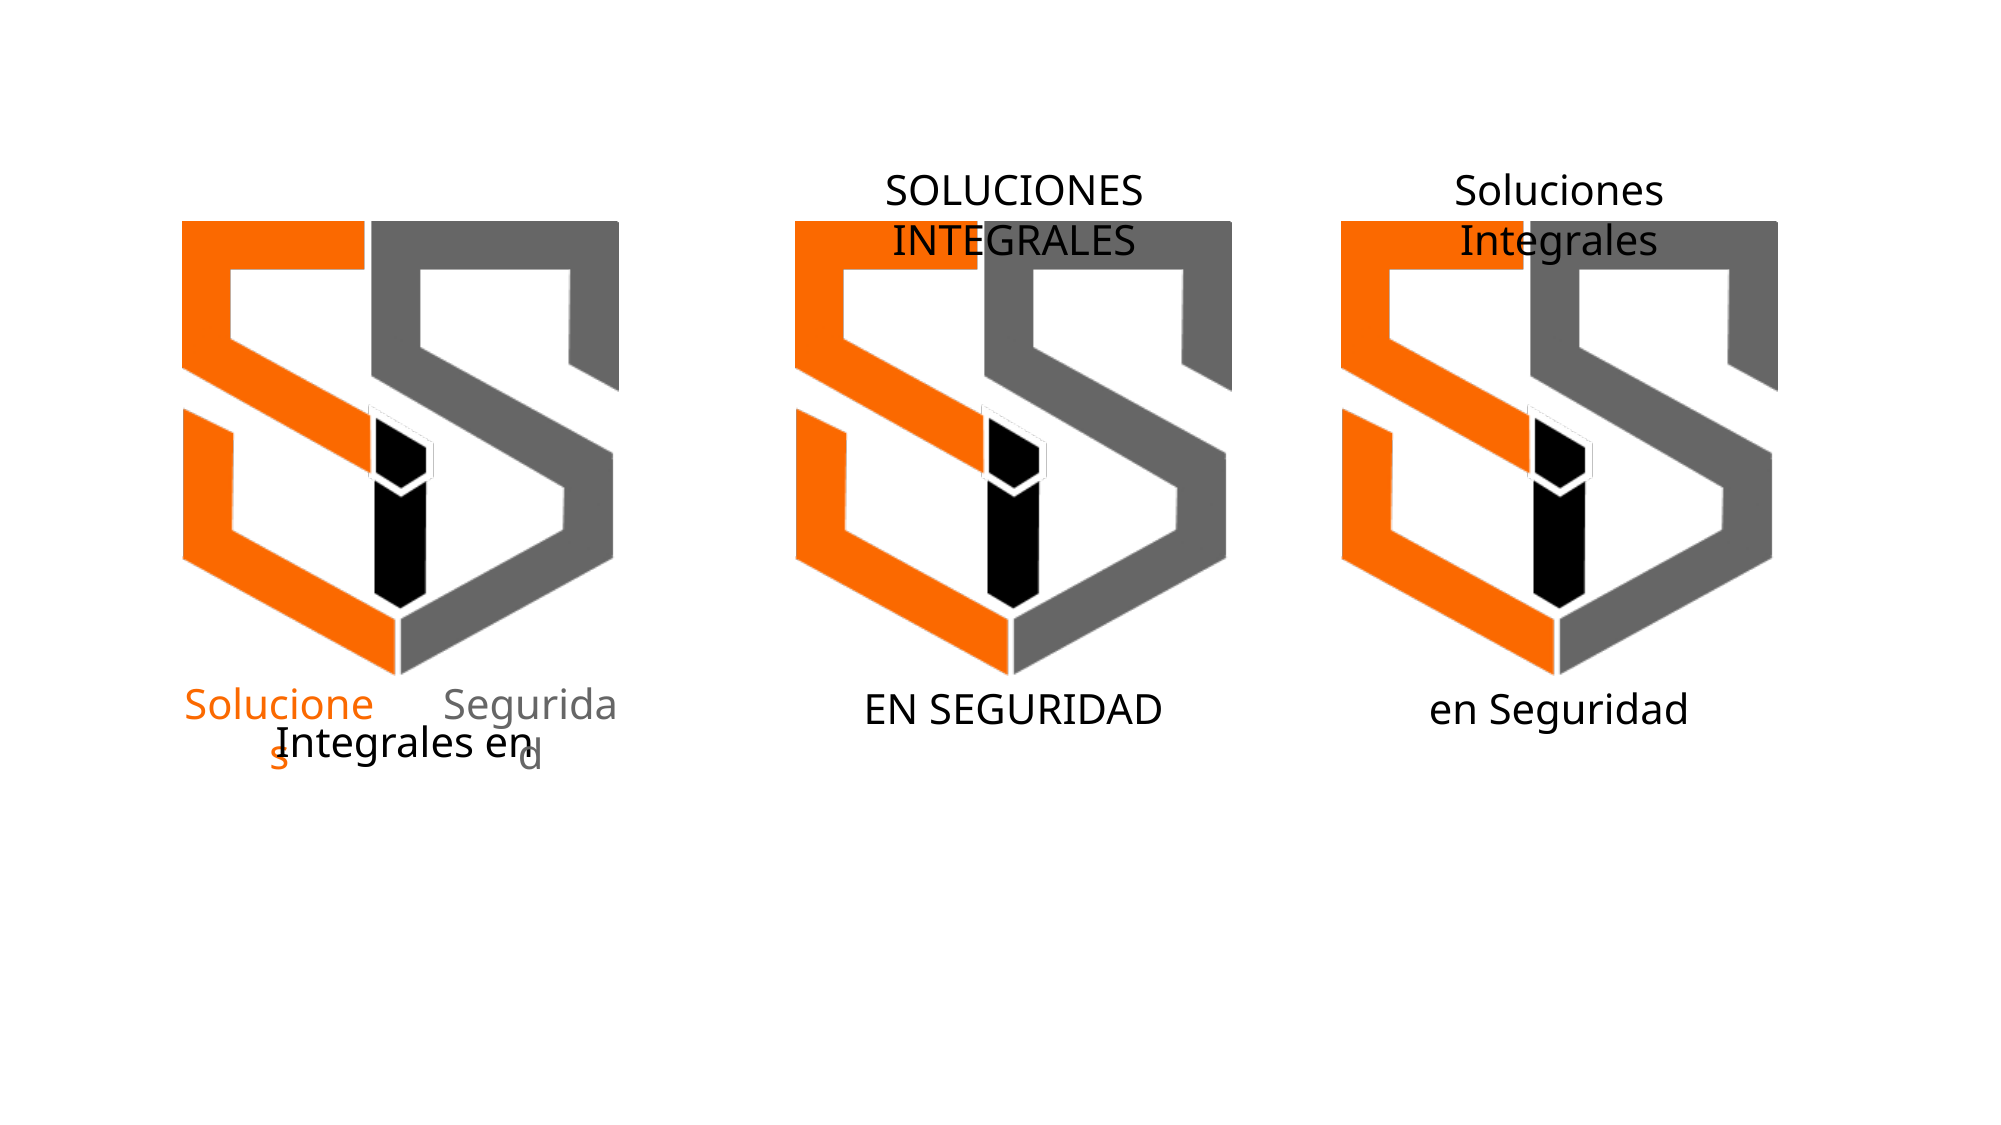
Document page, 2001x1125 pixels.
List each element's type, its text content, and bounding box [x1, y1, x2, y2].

text_box Soluciones Integrales [1341, 156, 1778, 221]
text_box Soluciones [168, 670, 391, 785]
text_box Seguridad [421, 670, 641, 785]
text_box Integrales en [186, 708, 421, 774]
text_box EN SEGURIDAD [795, 676, 1232, 741]
picture [795, 221, 1232, 676]
picture [182, 221, 620, 676]
text_box SOLUCIONES INTEGRALES [762, 156, 1267, 271]
picture [1340, 221, 1778, 676]
text_box en Seguridad [1341, 676, 1778, 741]
